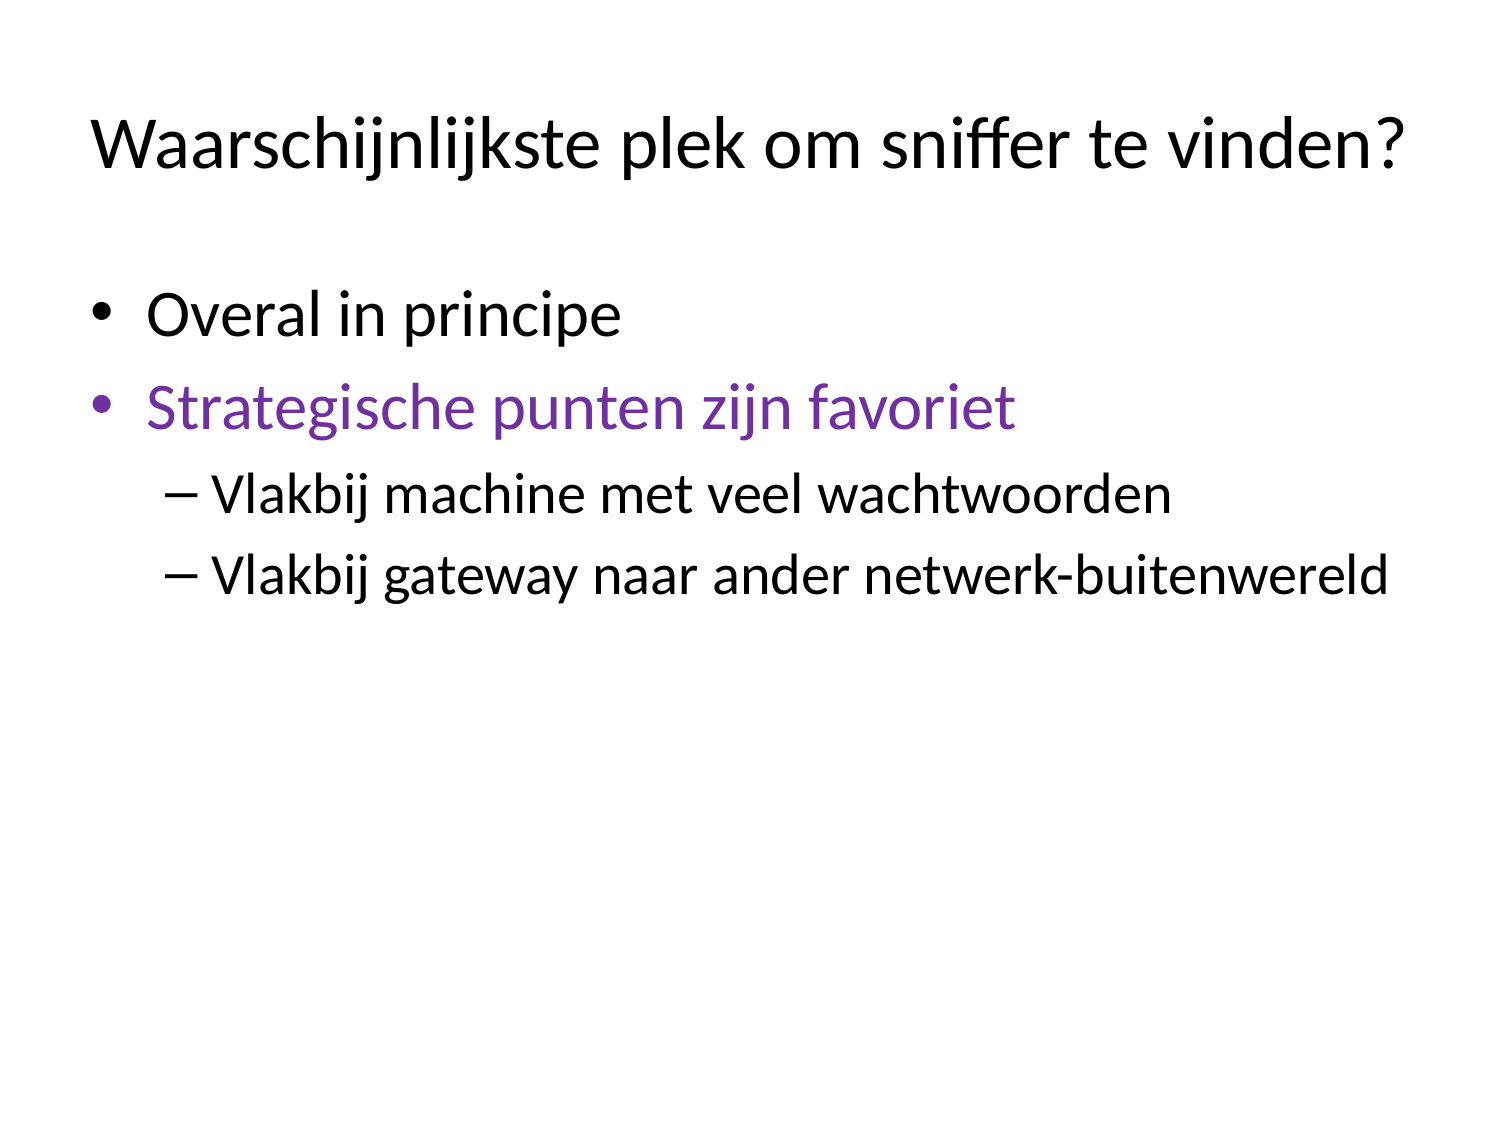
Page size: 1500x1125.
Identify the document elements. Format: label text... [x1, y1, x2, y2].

list Overal in principe Strategische punten zijn favoriet Vlakbij machine met veel wachtwoorden Vlakbij gateway naar ander netwerk-buitenwereld [75, 262, 1425, 1005]
title Waarschijnlijkste plek om sniffer te vinden? [75, 45, 1425, 233]
